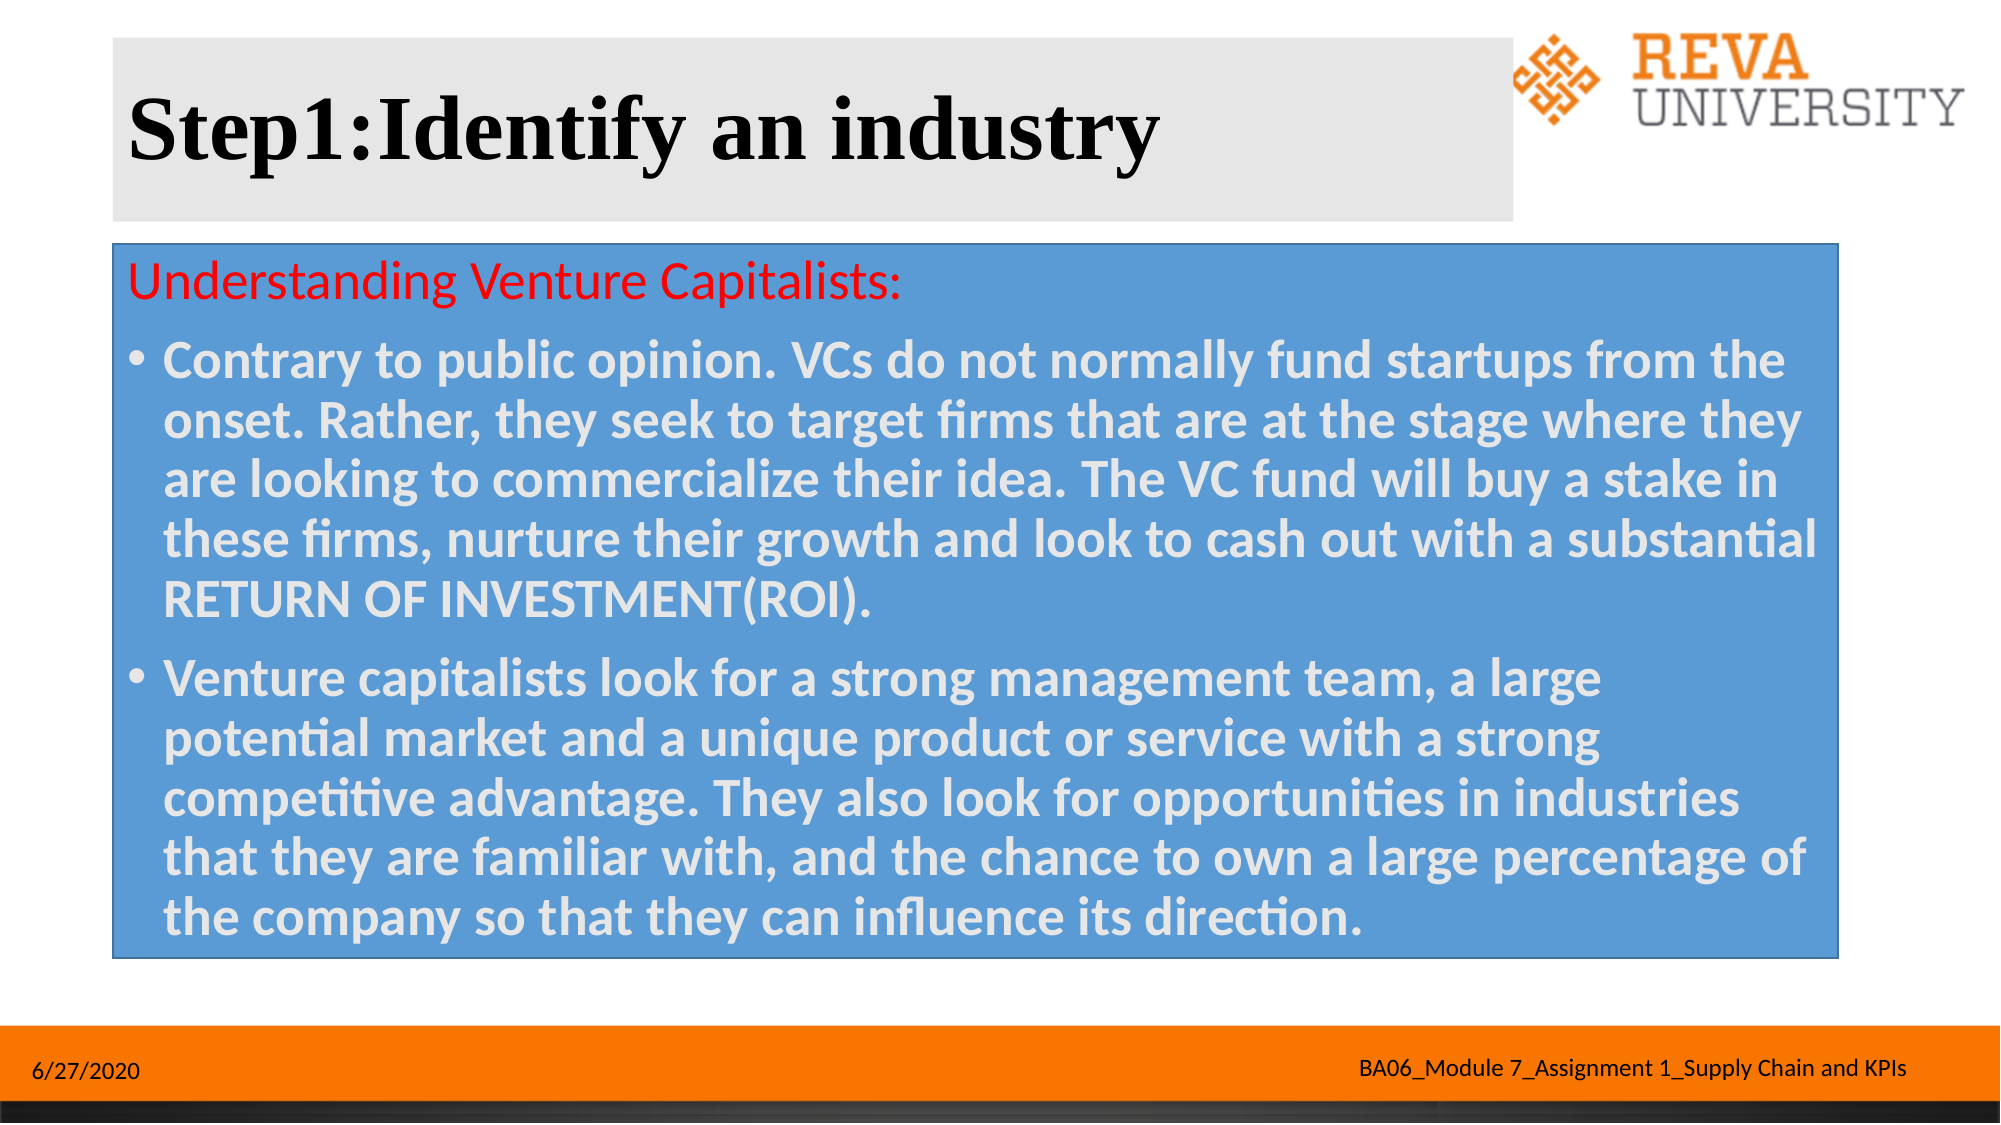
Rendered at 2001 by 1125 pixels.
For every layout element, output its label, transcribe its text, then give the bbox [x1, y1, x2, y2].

footer BA06_Module 7_Assignment 1_Supply Chain and KPIs [1296, 1036, 1972, 1097]
list Understanding Venture Capitalists: Contrary to public opinion. VCs do not normally fund startups from the onset. Rather, they seek to target firms that are at the stage where they are looking to commercialize their idea. The VC fund will buy a stake in these firms, nurture their growth and look to cash out with a substantial RETURN OF INVESTMENT(ROI). Venture capitalists look for a strong management team, a large potential market and a unique product or service with a strong competitive advantage. They also look for opportunities in industries that they are familiar with, and the chance to own a large percentage of the company so that they can influence its direction. [112, 243, 1839, 959]
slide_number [16, 1039, 467, 1100]
picture [0, 1013, 2000, 1123]
picture [1507, 15, 1988, 144]
title Step1:Identify an industry [112, 37, 1514, 222]
